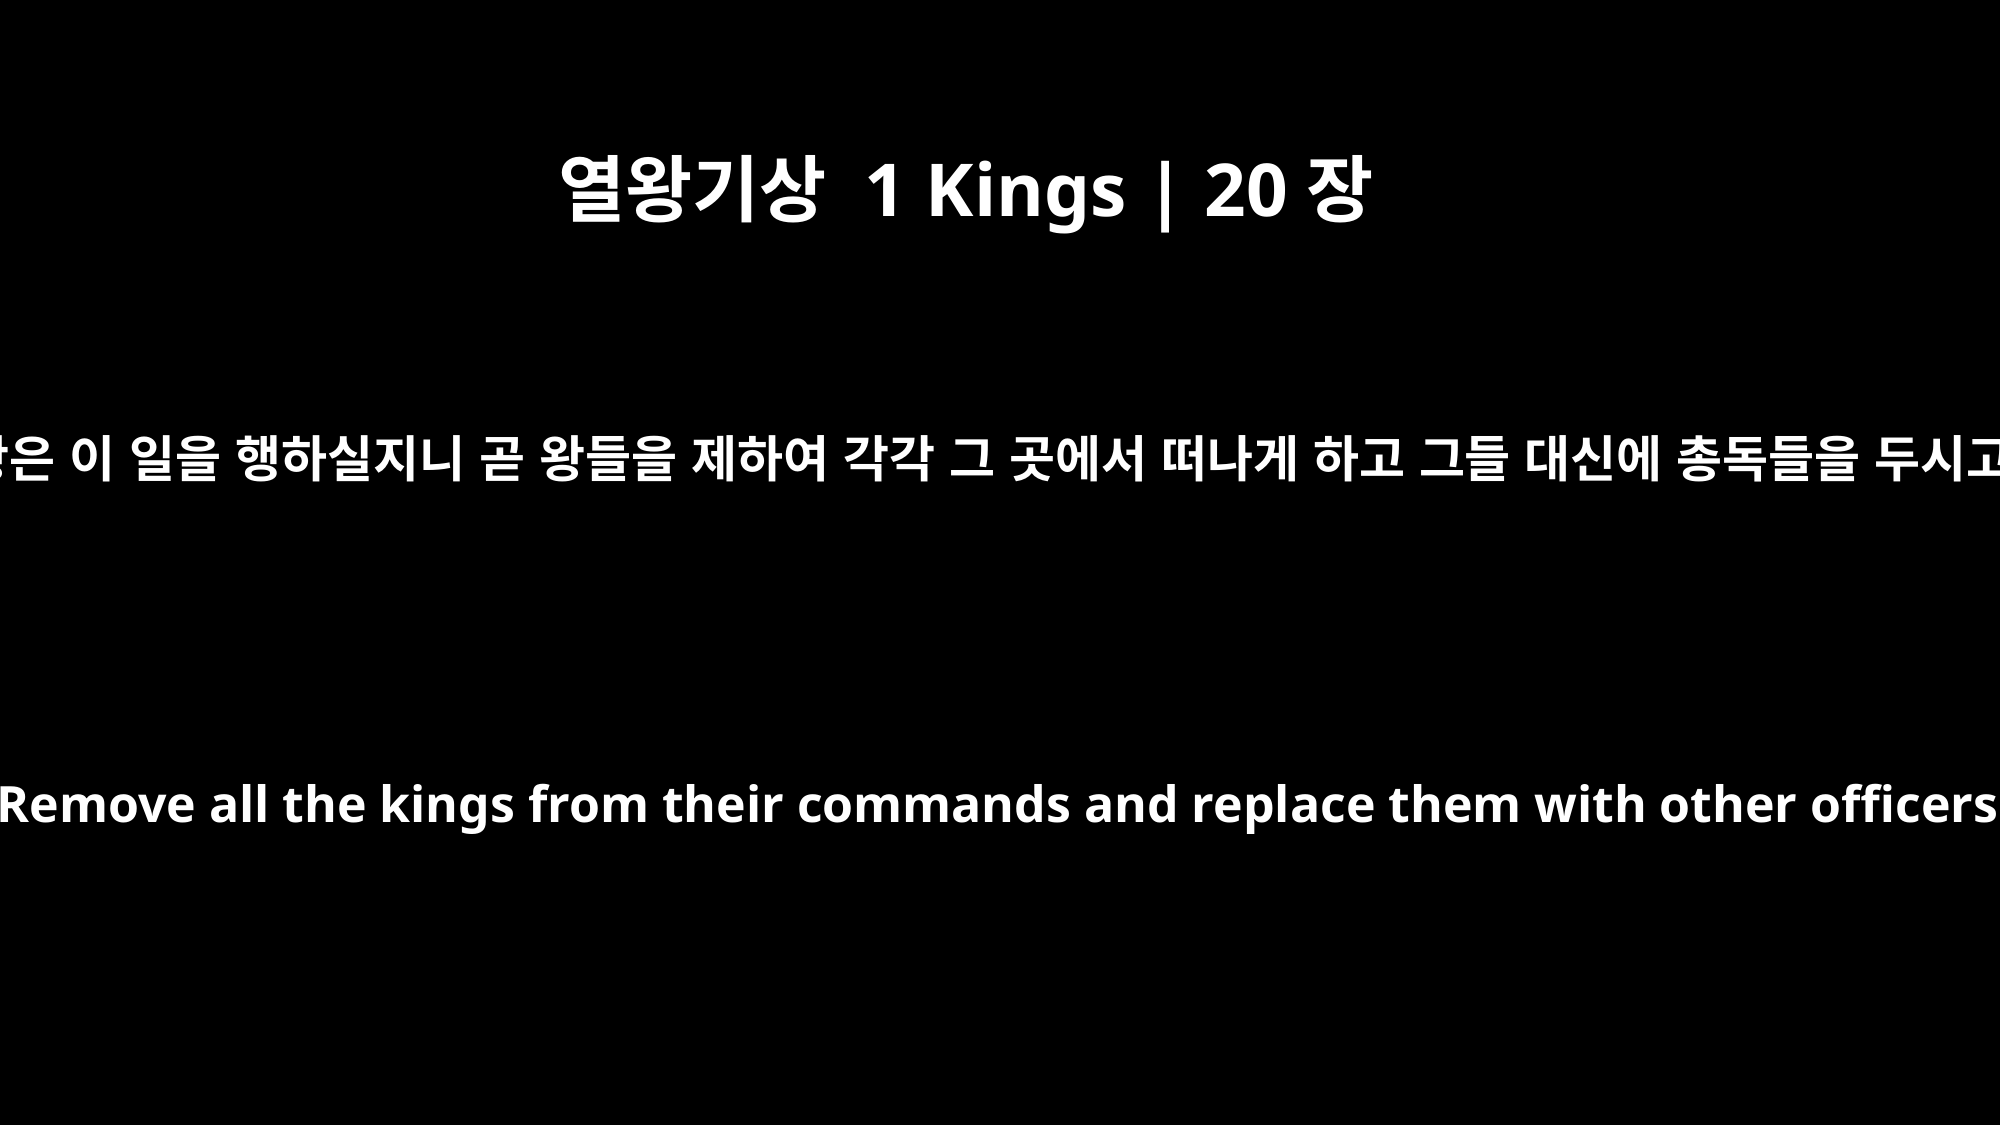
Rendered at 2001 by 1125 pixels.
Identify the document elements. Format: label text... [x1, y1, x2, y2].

text_box 열왕기상 1 Kings | 20장 [543, 136, 1389, 239]
text_box Do this: Remove all the kings from their commands and replace them with other officers. [0, 764, 2000, 840]
text_box 24 또 왕은 이 일을 행하실지니 곧 왕들을 제하여 각각 그 곳에서 떠나게 하고 그들 대신에 총독들을 두시고 [0, 359, 2000, 495]
